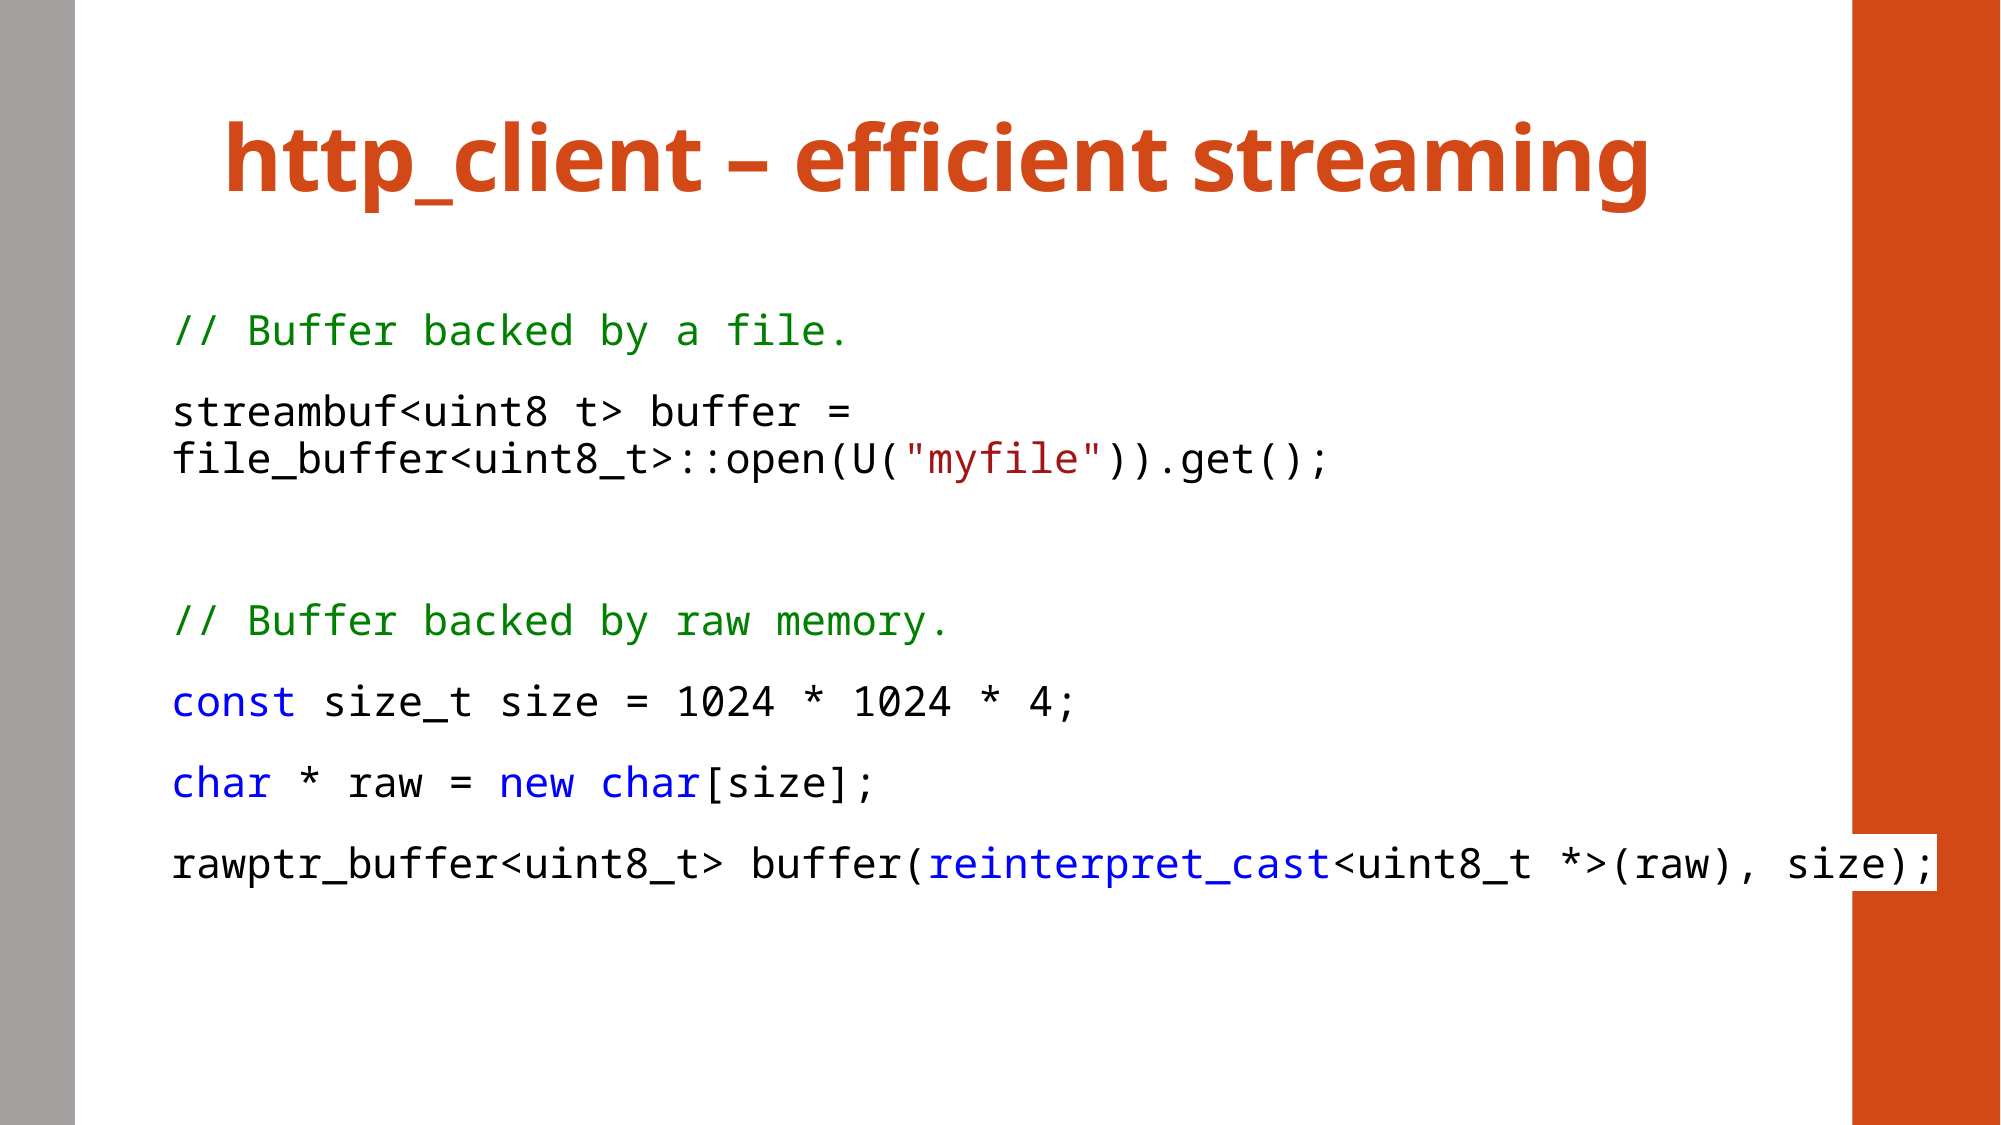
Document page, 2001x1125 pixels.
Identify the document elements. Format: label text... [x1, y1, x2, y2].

list // Buffer backed by a file. streambuf<uint8_t> buffer = file_buffer<uint8_t>::open(U("myfile")).get(); // Buffer backed by raw memory. const size_t size = 1024 * 1024 * 4; char * raw = new char[size]; rawptr_buffer<uint8_t> buffer(reinterpret_cast<uint8_t *>(raw), size); [156, 299, 1981, 1014]
title http_client – efficient streaming [206, 48, 1797, 278]
